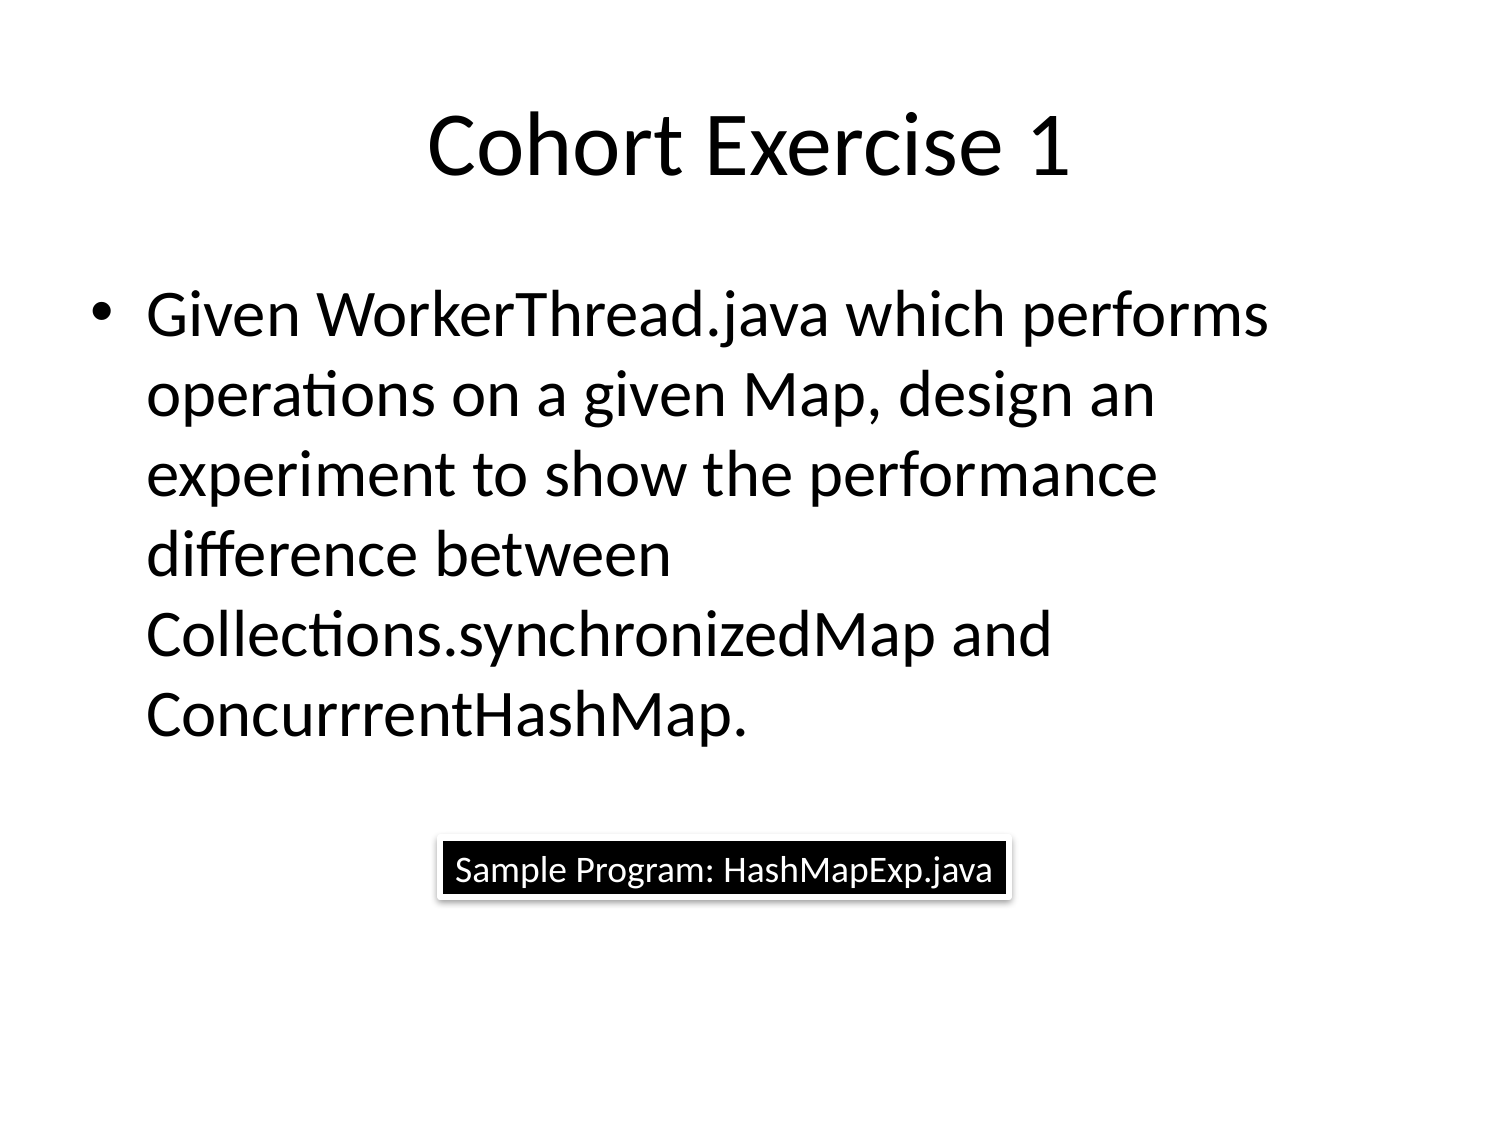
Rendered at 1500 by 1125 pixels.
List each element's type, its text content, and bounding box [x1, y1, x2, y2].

list Given WorkerThread.java which performs operations on a given Map, design an experiment to show the performance difference between Collections.synchronizedMap and ConcurrrentHashMap. [75, 262, 1425, 1005]
title Cohort Exercise 1 [75, 45, 1425, 233]
text_box Sample Program: HashMapExp.java [437, 834, 1012, 900]
